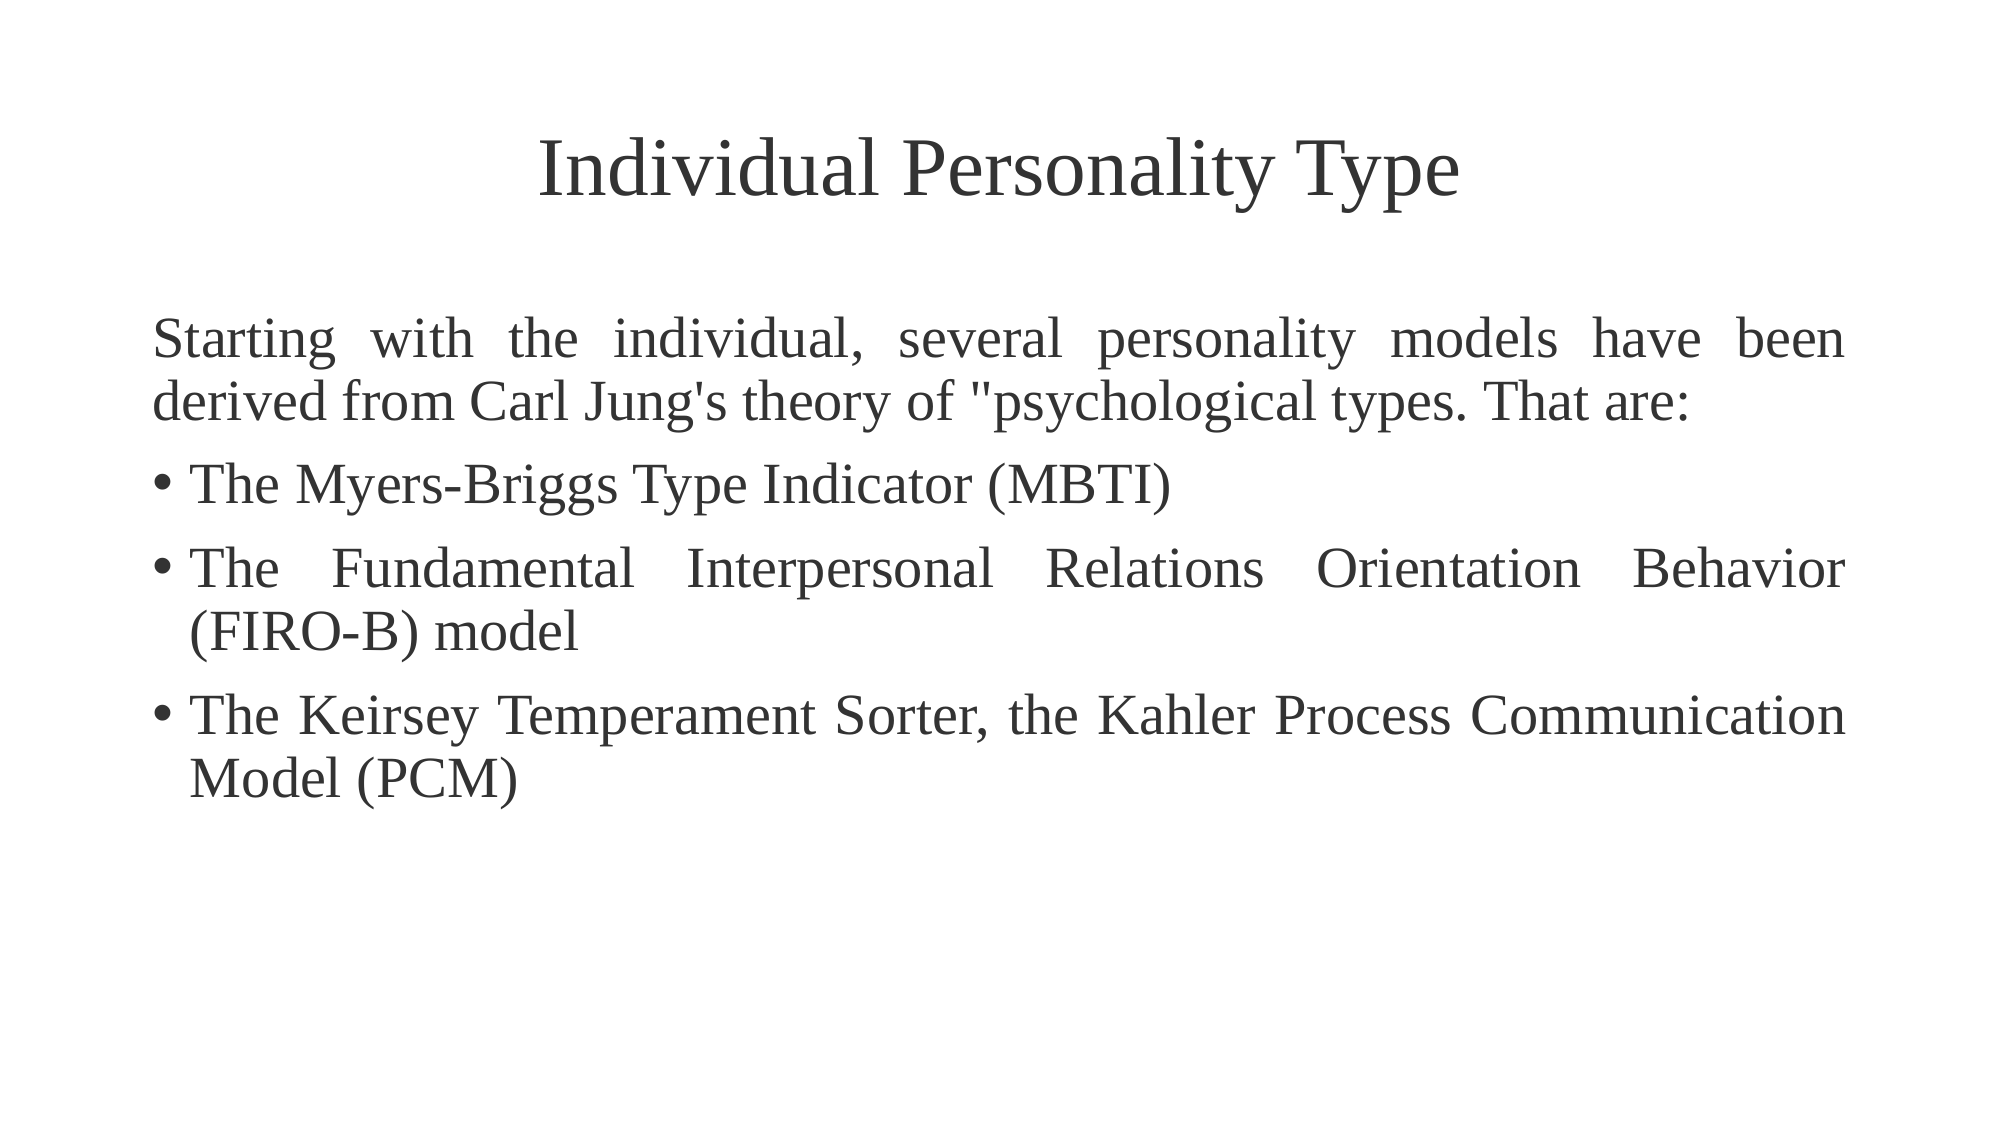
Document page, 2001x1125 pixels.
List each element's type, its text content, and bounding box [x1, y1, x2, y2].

title Individual Personality Type [137, 59, 1863, 278]
list Starting with the individual, several personality models have been derived from Carl Jung's theory of "psychological types. That are: The Myers-Briggs Type Indicator (MBTI) The Fundamental Interpersonal Relations Orientation Behavior (FIRO-B) model The Keirsey Temperament Sorter, the Kahler Process Communication Model (PCM) [137, 299, 1863, 1014]
